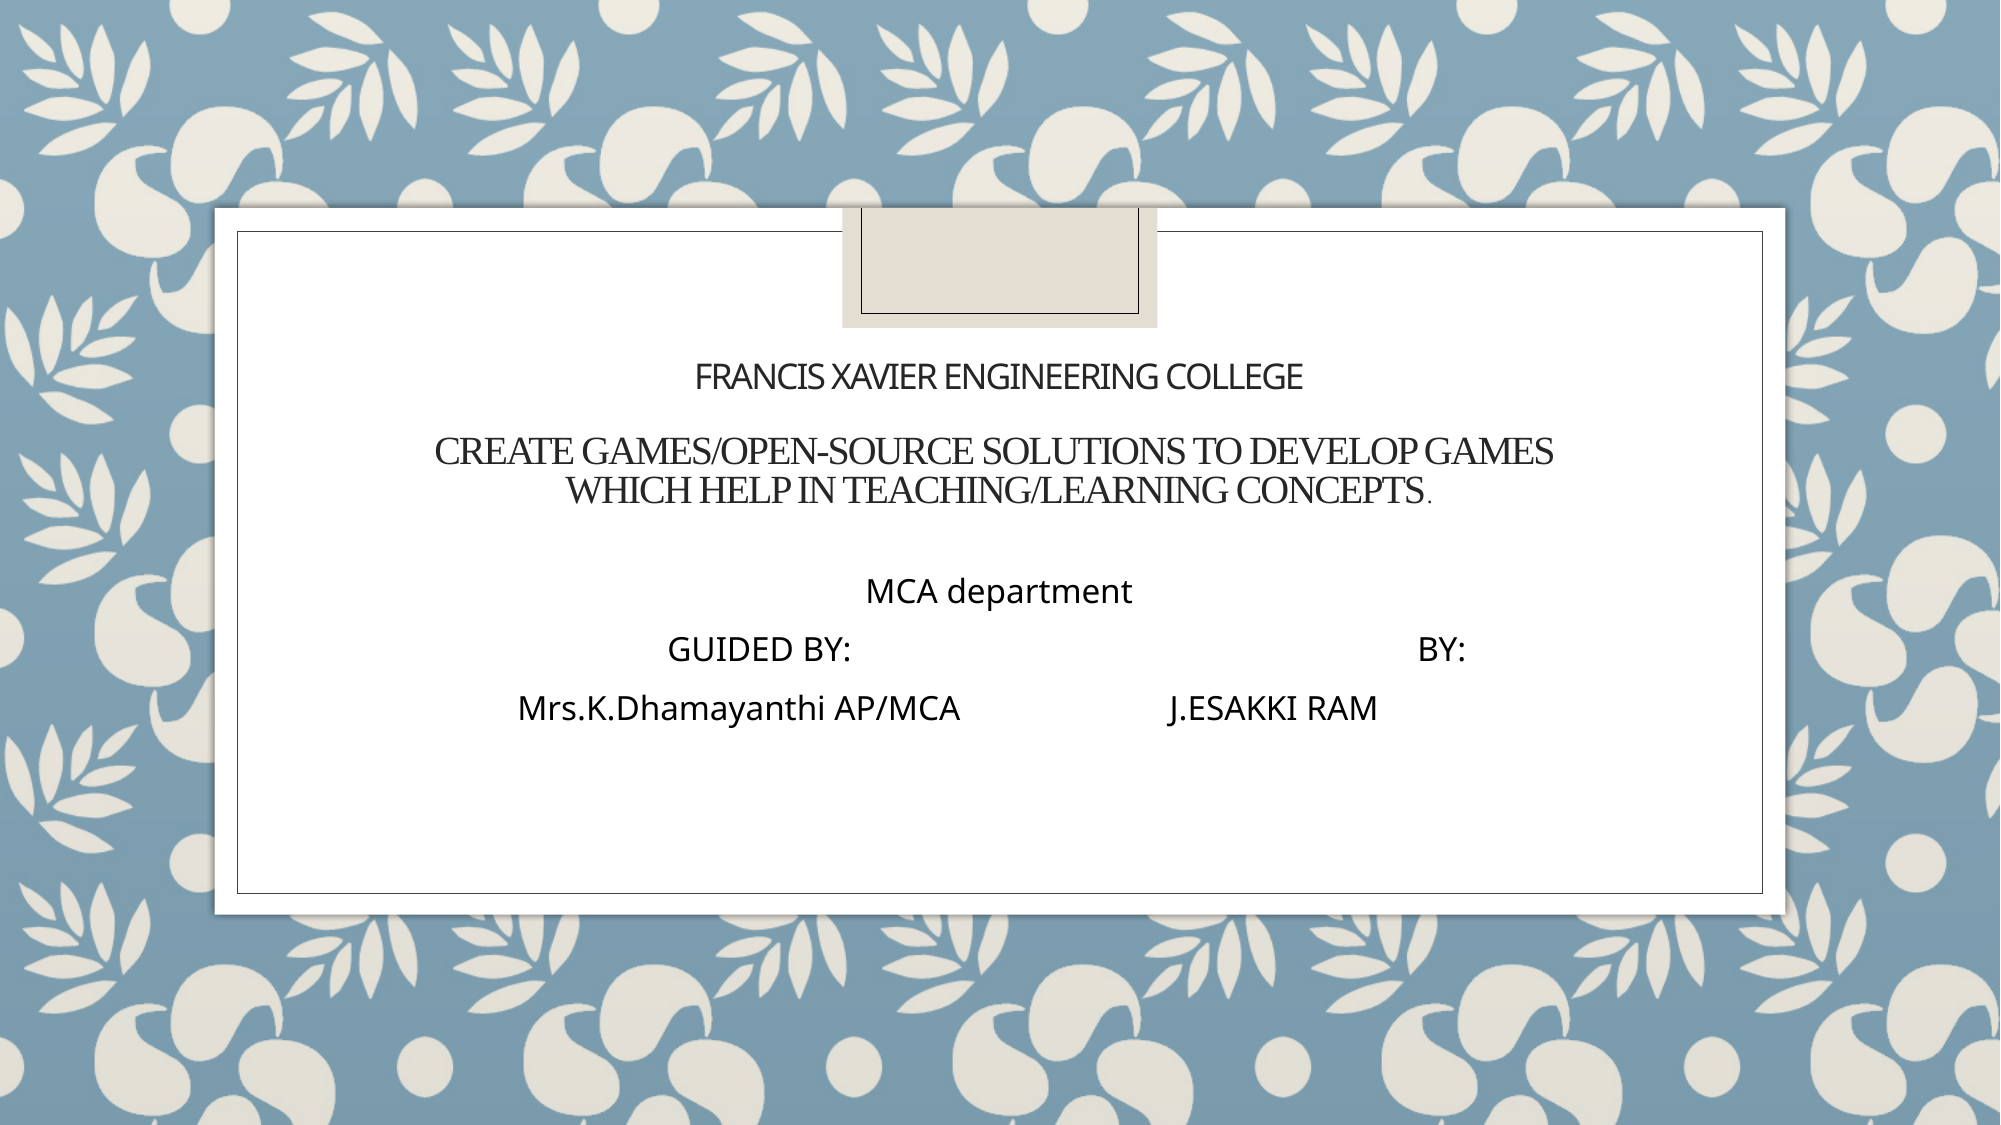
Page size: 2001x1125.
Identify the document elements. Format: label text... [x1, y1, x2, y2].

title Francis Xavier Engineering College Create games/open-source solutions to develop games which help in teaching/learning concepts. [244, 354, 1754, 520]
list MCA department GUIDED BY: BY: Mrs.K.Dhamayanthi AP/MCA J.ESAKKI RAM [352, 562, 1647, 809]
